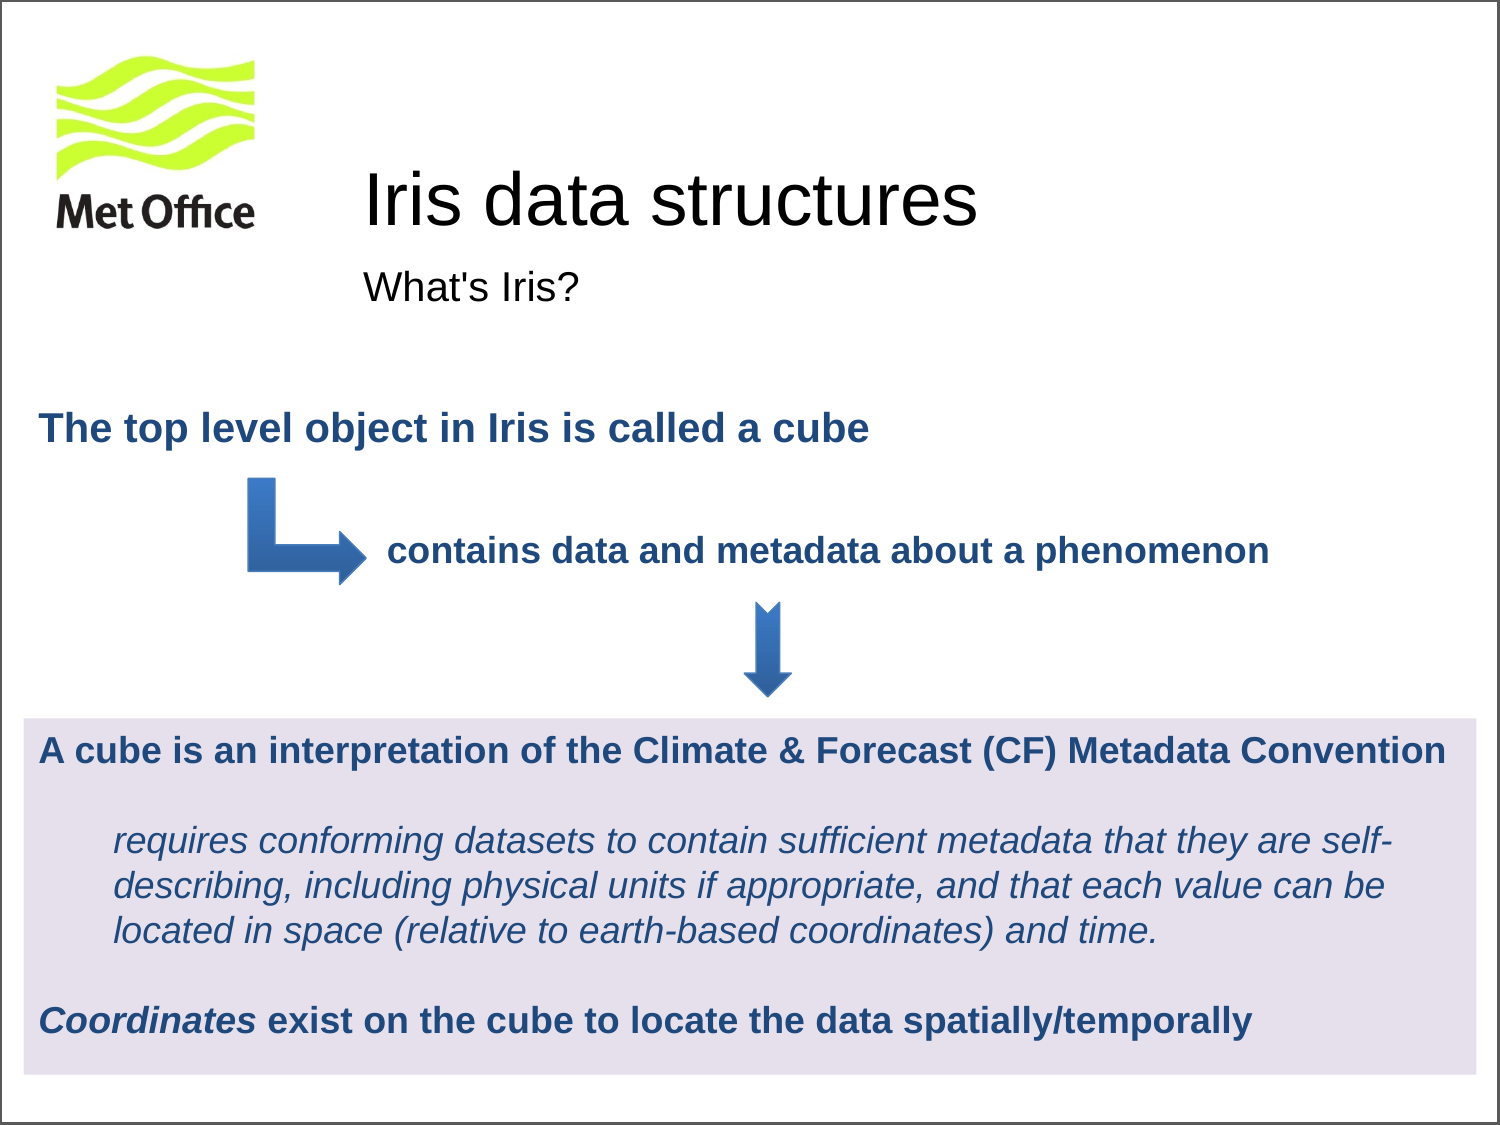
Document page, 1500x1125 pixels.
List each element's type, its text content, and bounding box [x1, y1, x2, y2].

text_box [248, 478, 367, 585]
text_box A cube is an interpretation of the Climate & Forecast (CF) Metadata Convention requires conforming datasets to contain sufficient metadata that they are self-describing, including physical units if appropriate, and that each value can be located in space (relative to earth-based coordinates) and time. Coordinates exist on the cube to locate the data spatially/temporally [23, 718, 1477, 1075]
text_box contains data and metadata about a phenomenon [372, 525, 1311, 624]
picture [24, 21, 287, 262]
text_box [744, 602, 792, 697]
text_box The top level object in Iris is called a cube [23, 401, 1478, 467]
text_box Iris data structures [348, 94, 1494, 249]
text_box What's Iris? [348, 252, 1494, 336]
